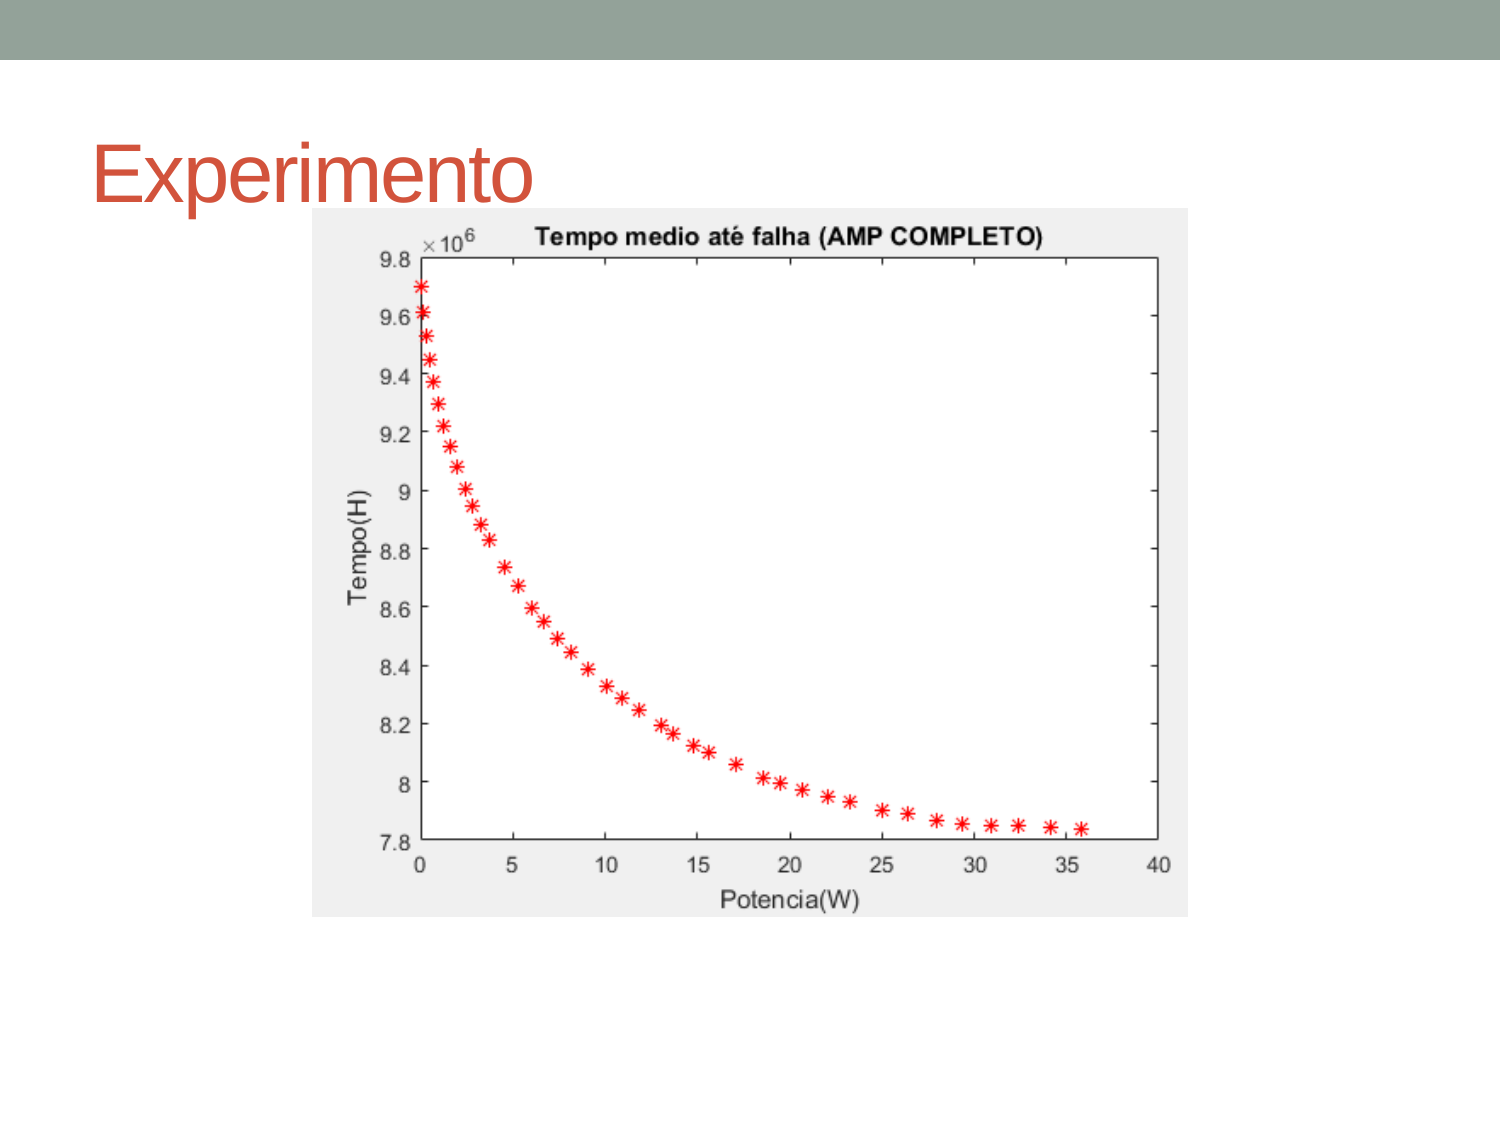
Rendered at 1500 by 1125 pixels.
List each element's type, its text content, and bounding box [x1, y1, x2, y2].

picture [312, 207, 1188, 917]
title Experimento [75, 87, 1425, 250]
